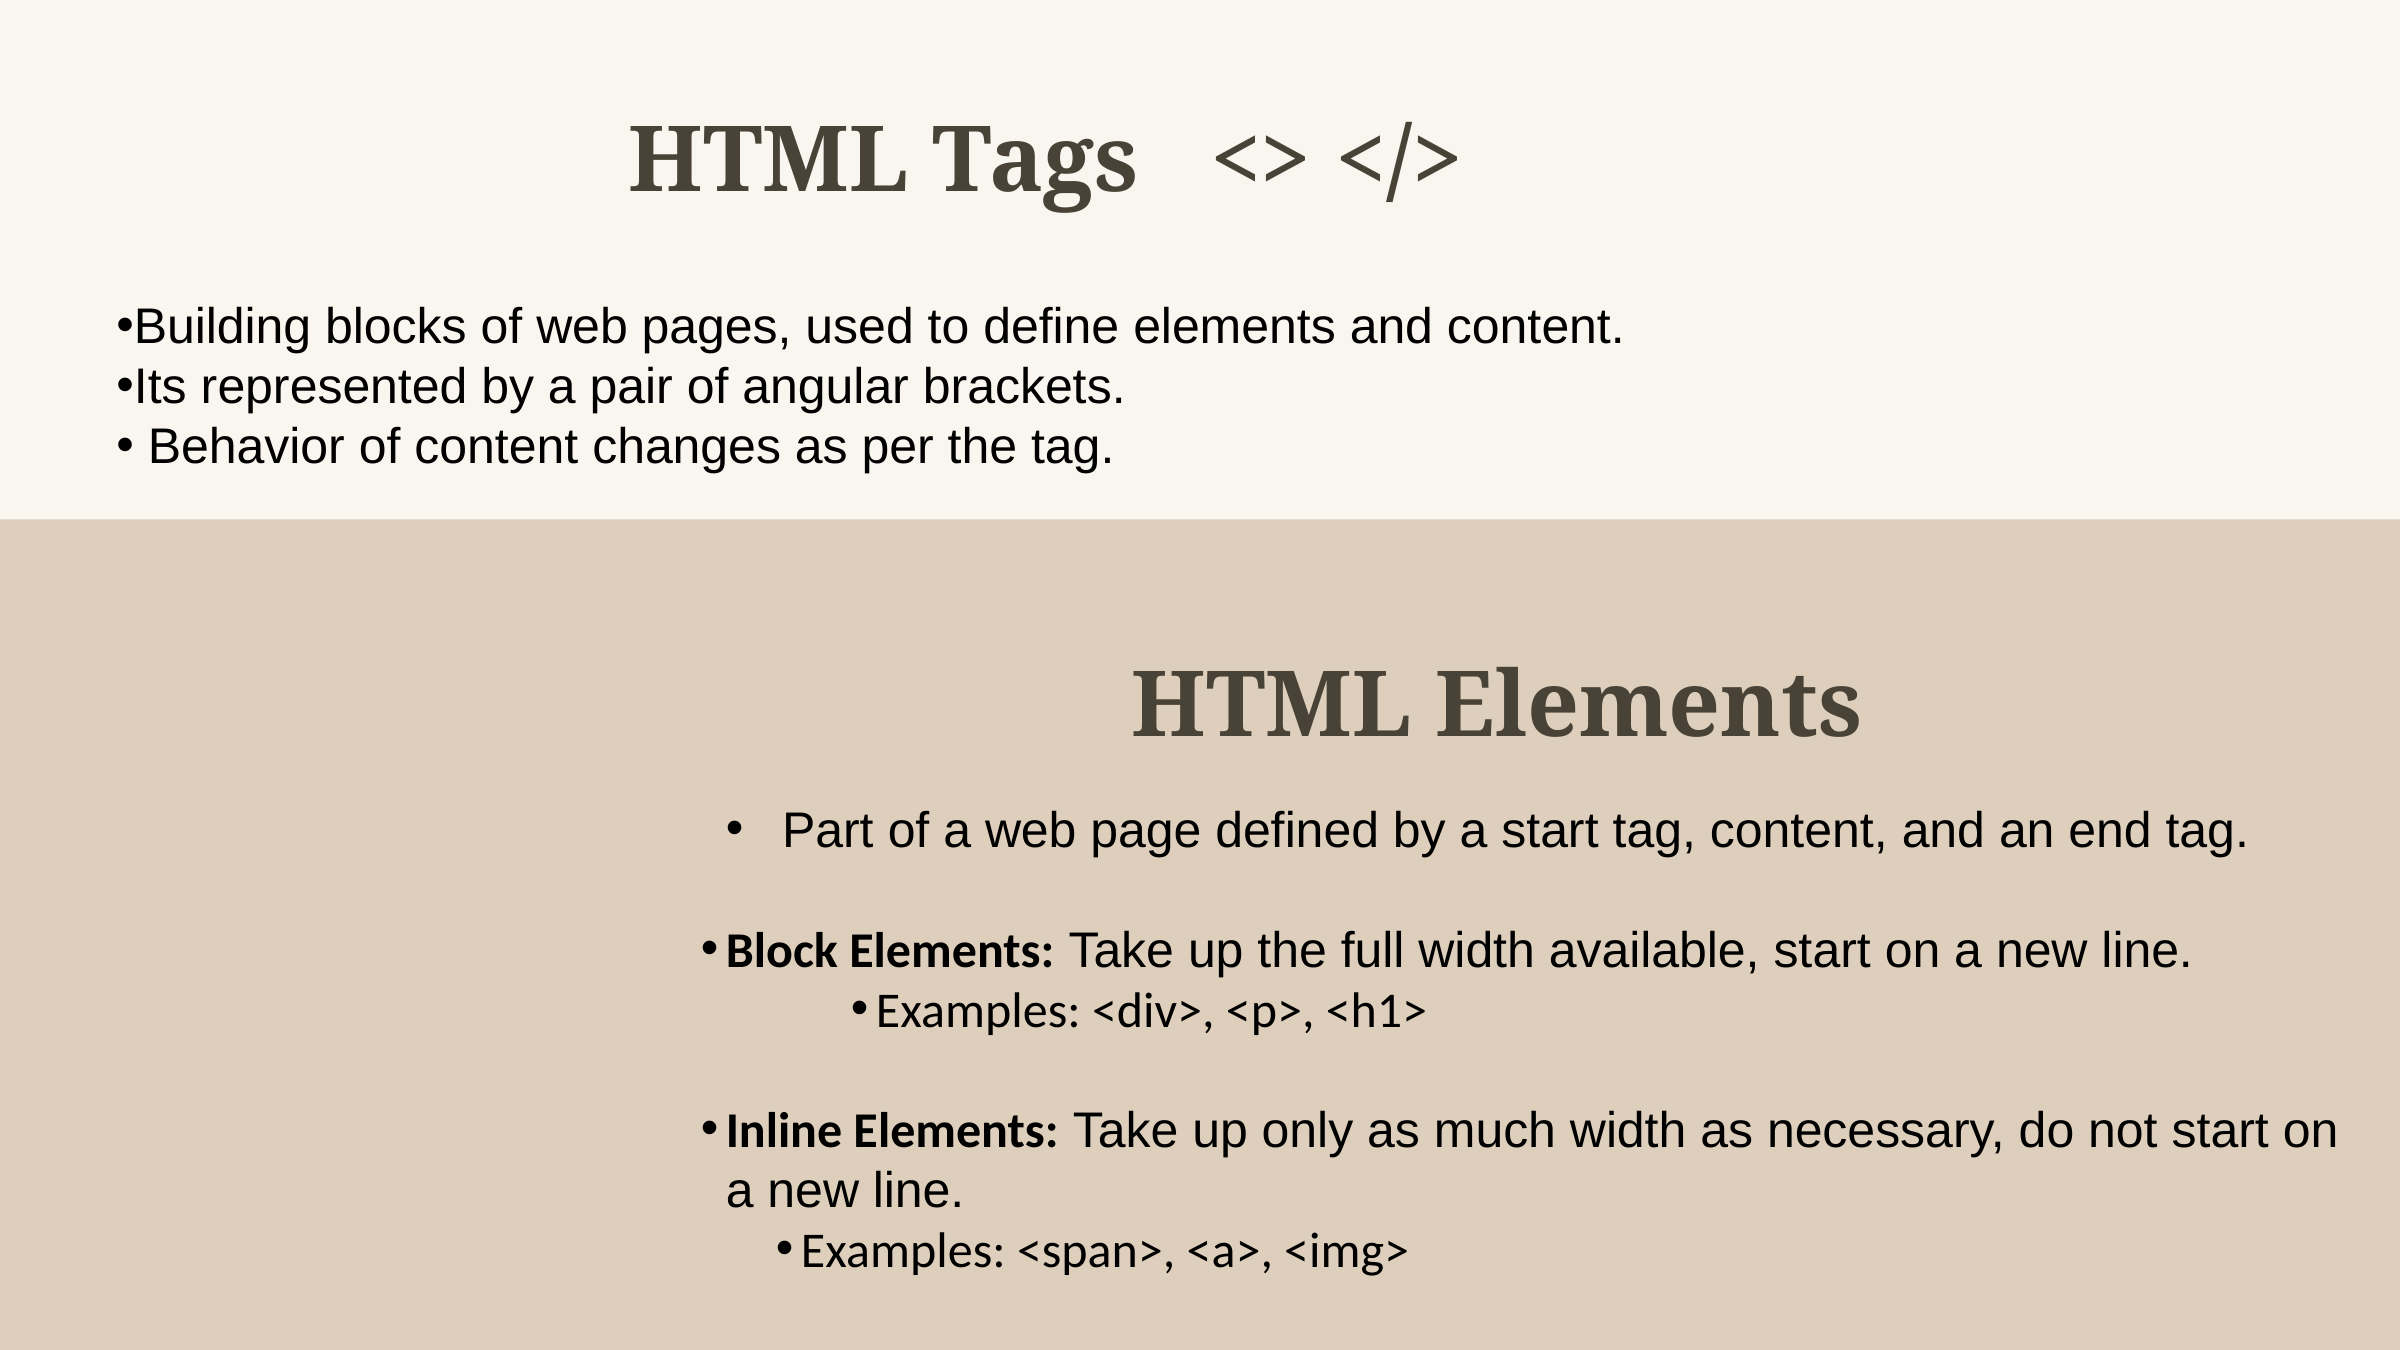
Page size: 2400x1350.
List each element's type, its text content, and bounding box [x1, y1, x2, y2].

text_box Part of a web page defined by a start tag, content, and an end tag. Block Elements: Take up the full width available, start on a new line. Examples: <div>, <p>, <h1> Inline Elements: Take up only as much width as necessary, do not start on a new line. Examples: <span>, <a>, <img> [635, 789, 2360, 1285]
text_box Building blocks of web pages, used to define elements and content. Its represented by a pair of angular brackets. Behavior of content changes as per the tag. [101, 286, 1825, 725]
text_box HTML Tags <> </> [389, 65, 1703, 180]
text_box HTML Elements [841, 610, 2154, 725]
text_box [0, 0, 2400, 520]
text_box [245, 331, 2184, 1322]
text_box [0, 520, 2400, 1350]
